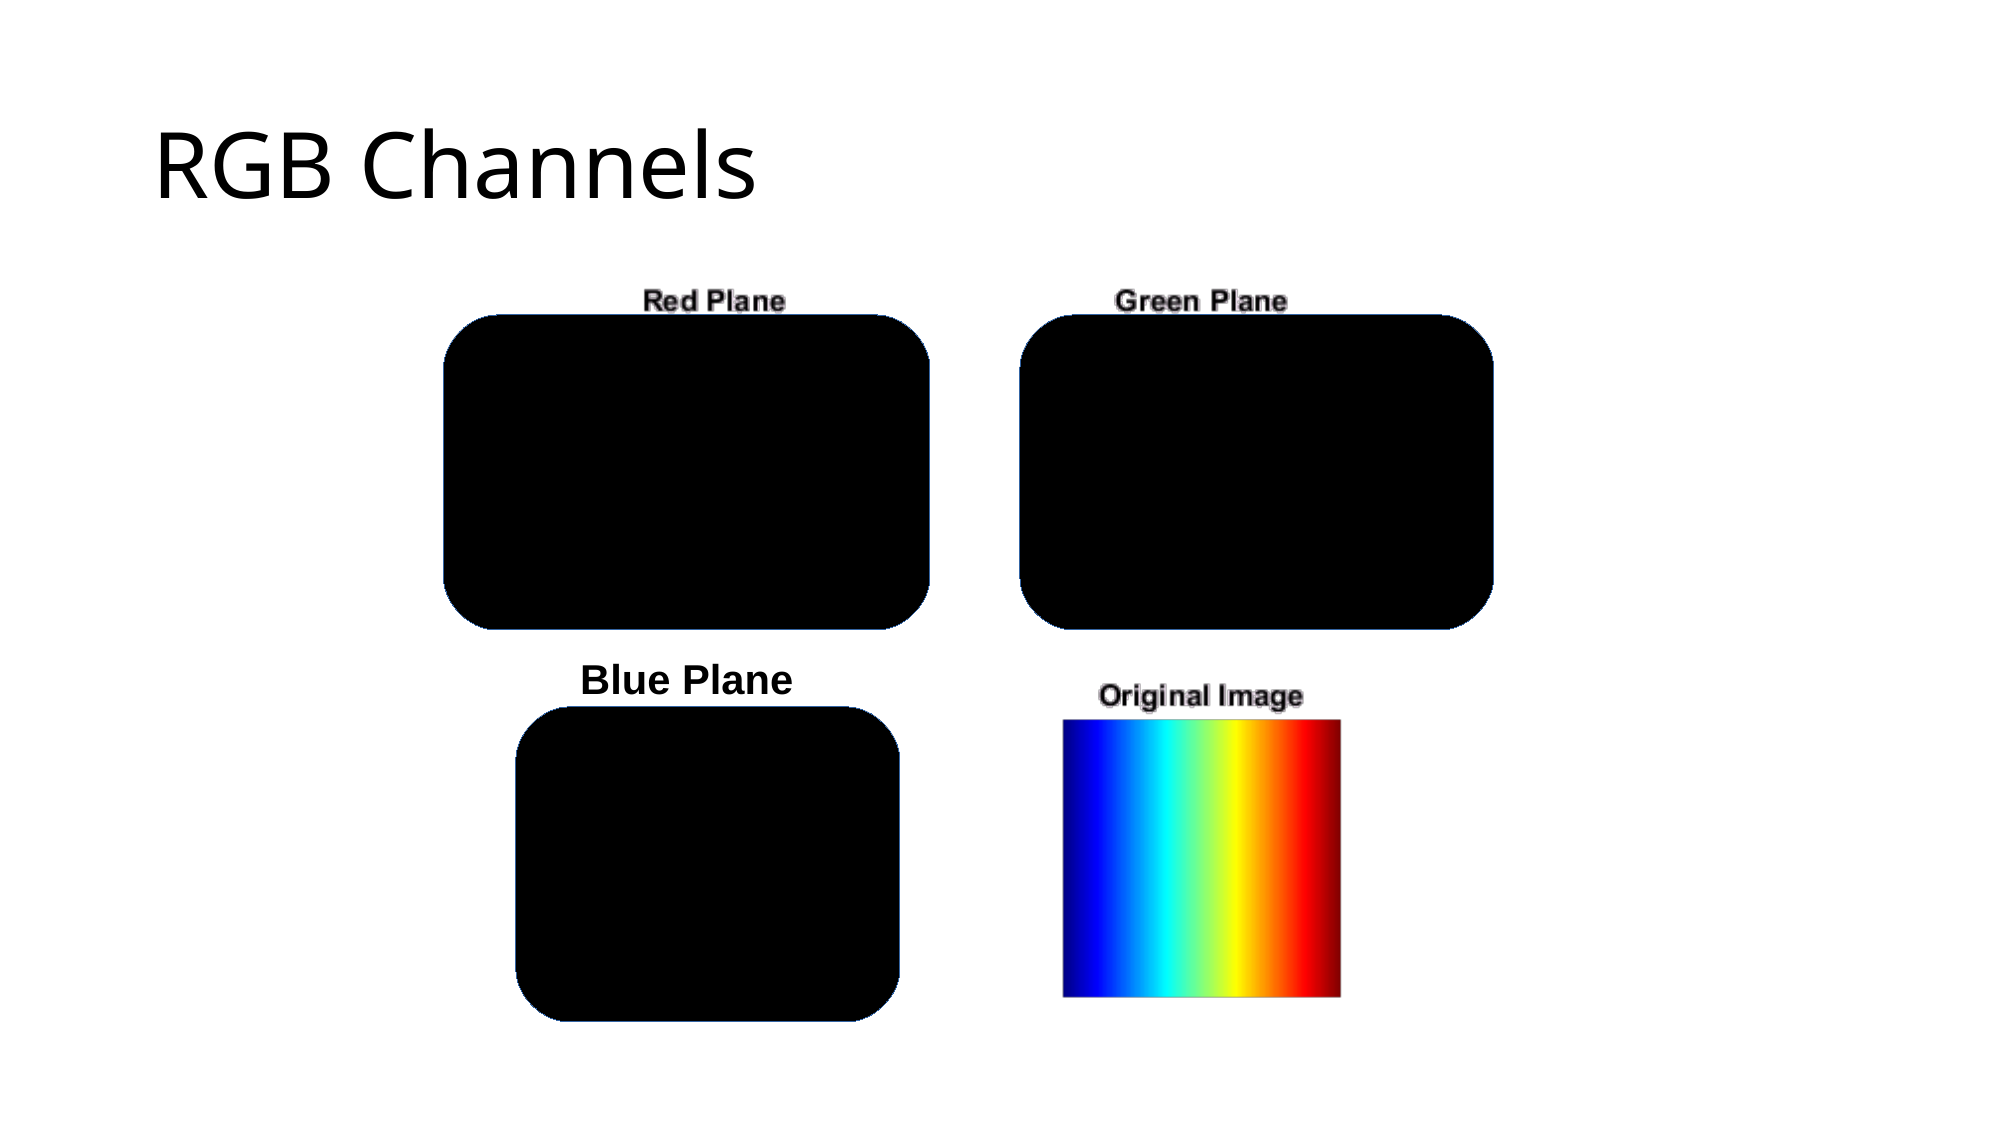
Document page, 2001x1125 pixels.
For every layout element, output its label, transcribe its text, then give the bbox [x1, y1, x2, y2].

text_box RGB Channels [137, 59, 1863, 278]
picture [383, 255, 1495, 1090]
